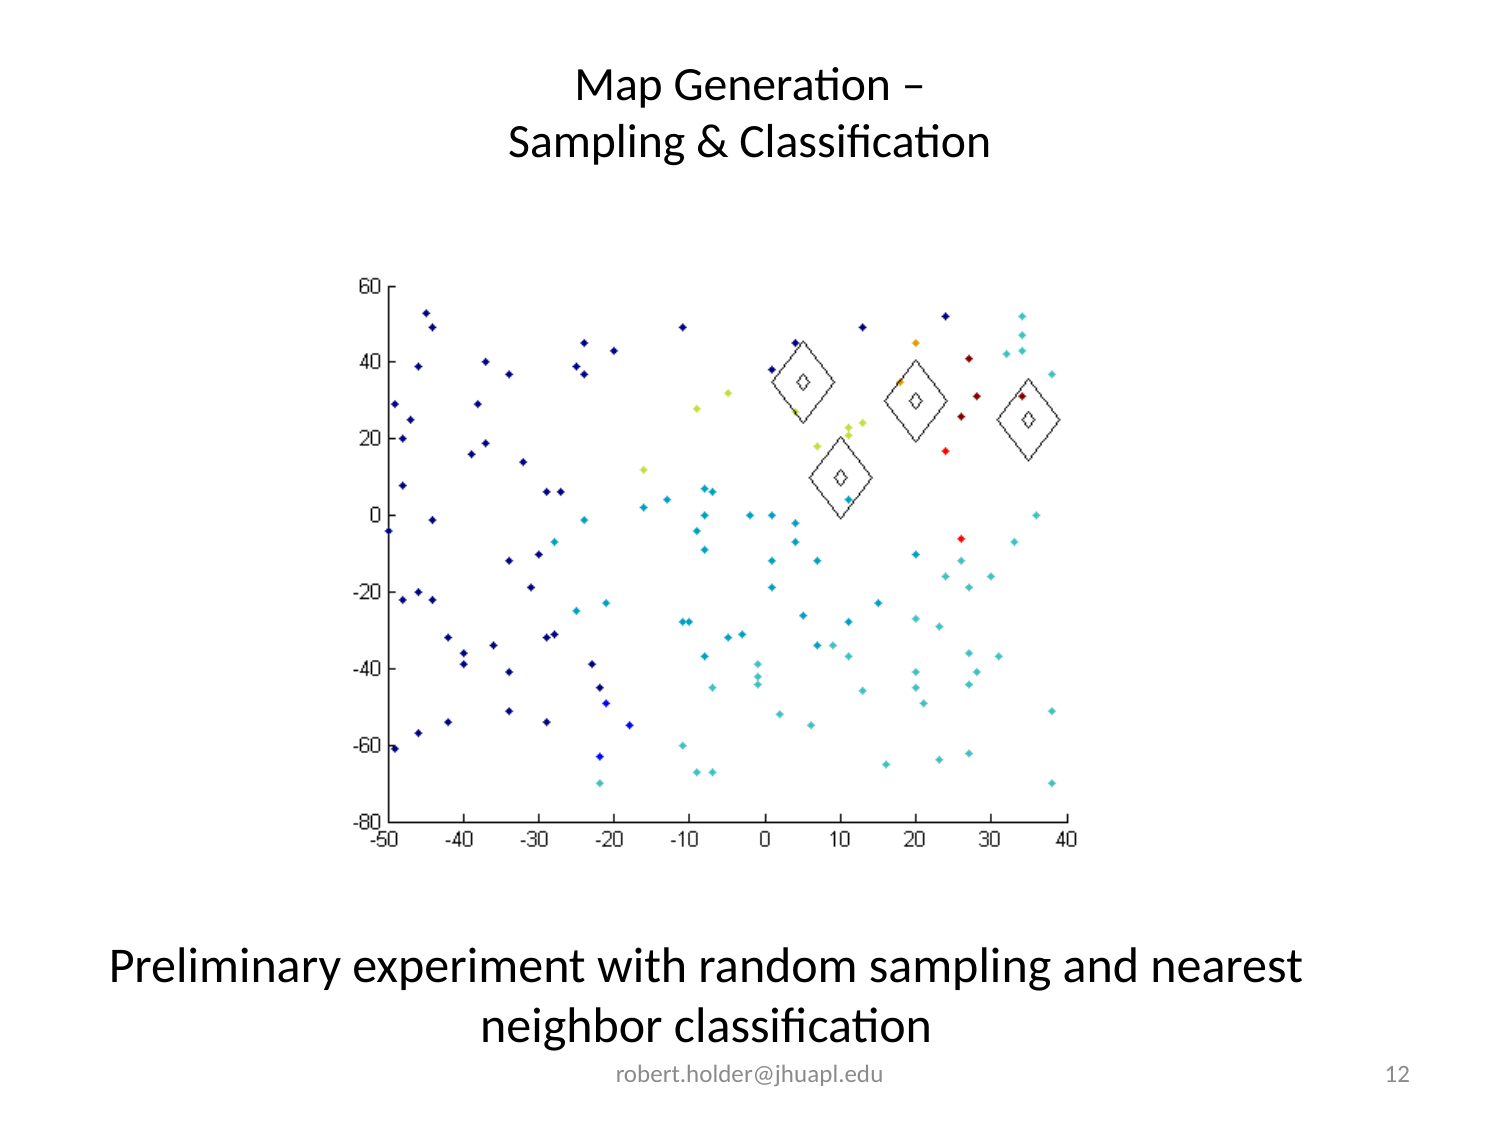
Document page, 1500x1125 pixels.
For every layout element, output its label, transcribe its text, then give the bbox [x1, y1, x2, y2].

slide_number 12 [1074, 1042, 1425, 1103]
footer robert.holder@jhuapl.edu [512, 1042, 988, 1103]
picture [274, 236, 1150, 894]
title Map Generation – Sampling & Classification [75, 45, 1425, 233]
text_box Preliminary experiment with random sampling and nearest neighbor classification [87, 924, 1325, 1060]
